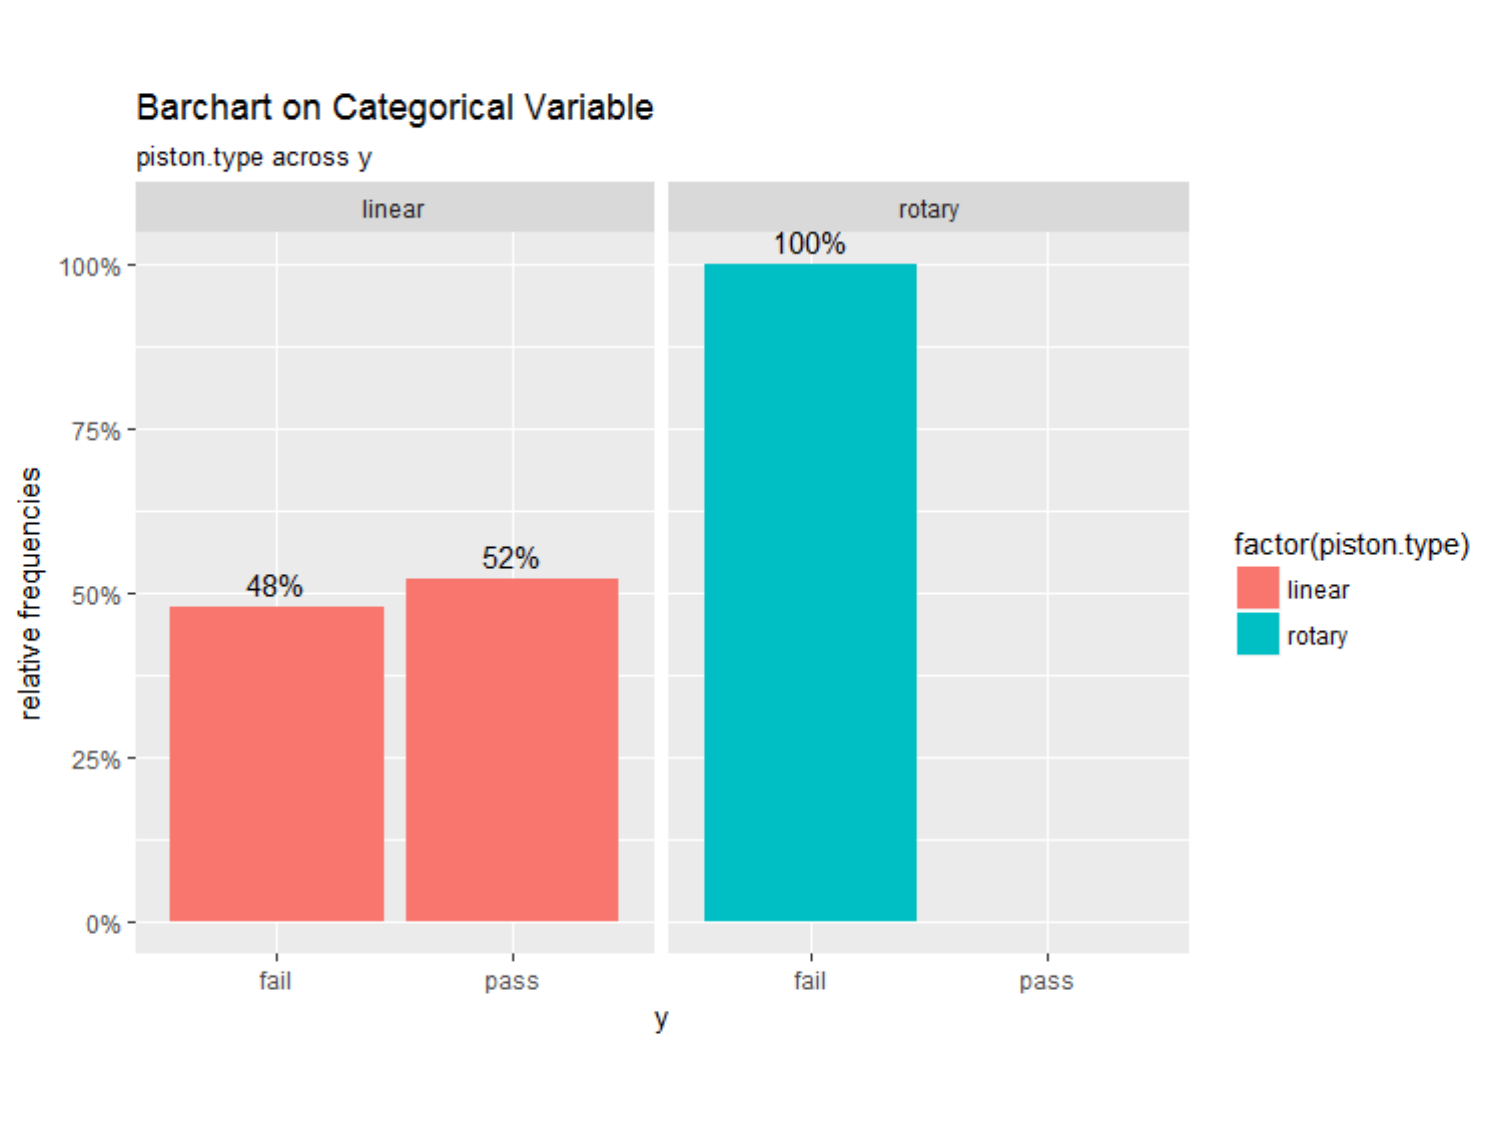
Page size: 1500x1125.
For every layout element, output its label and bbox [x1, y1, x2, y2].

picture [0, 76, 1500, 1049]
